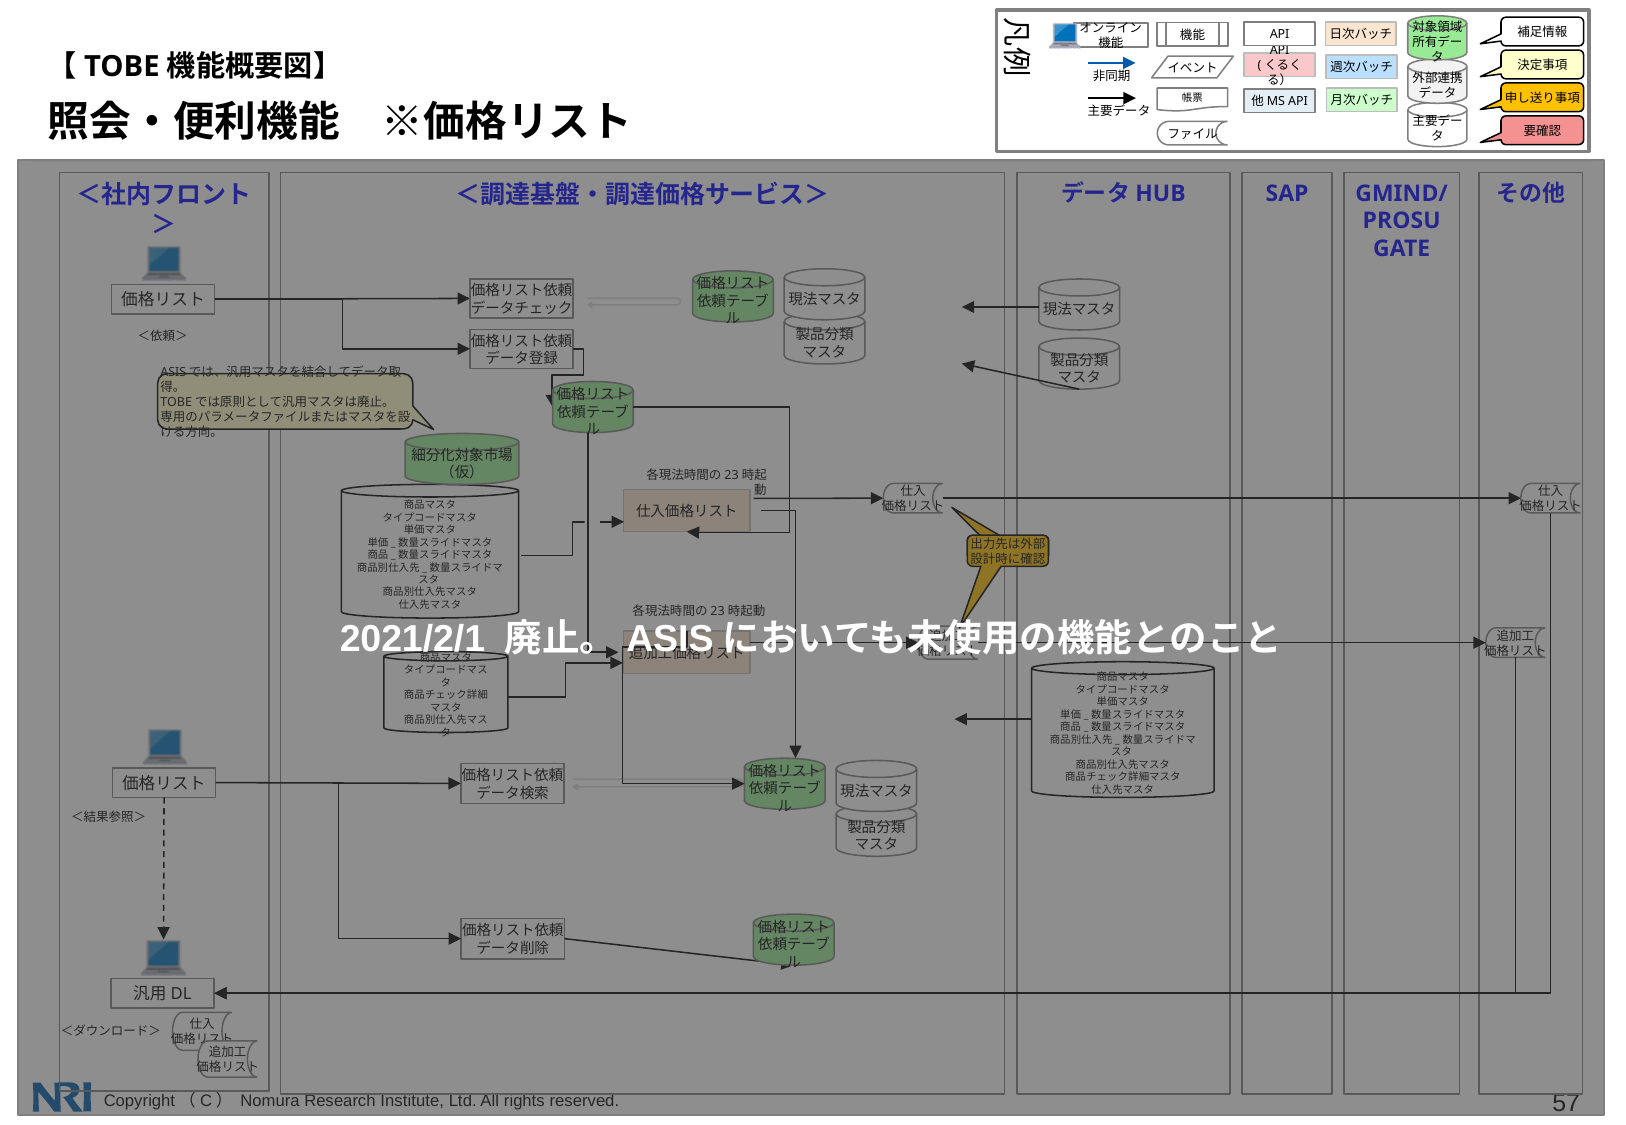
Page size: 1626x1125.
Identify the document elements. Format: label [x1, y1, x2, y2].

picture [140, 939, 187, 977]
title [32, 30, 994, 90]
picture [1048, 22, 1081, 49]
list [32, 93, 642, 153]
picture [140, 245, 188, 283]
text_box [16, 4, 1606, 1125]
picture [142, 728, 189, 766]
